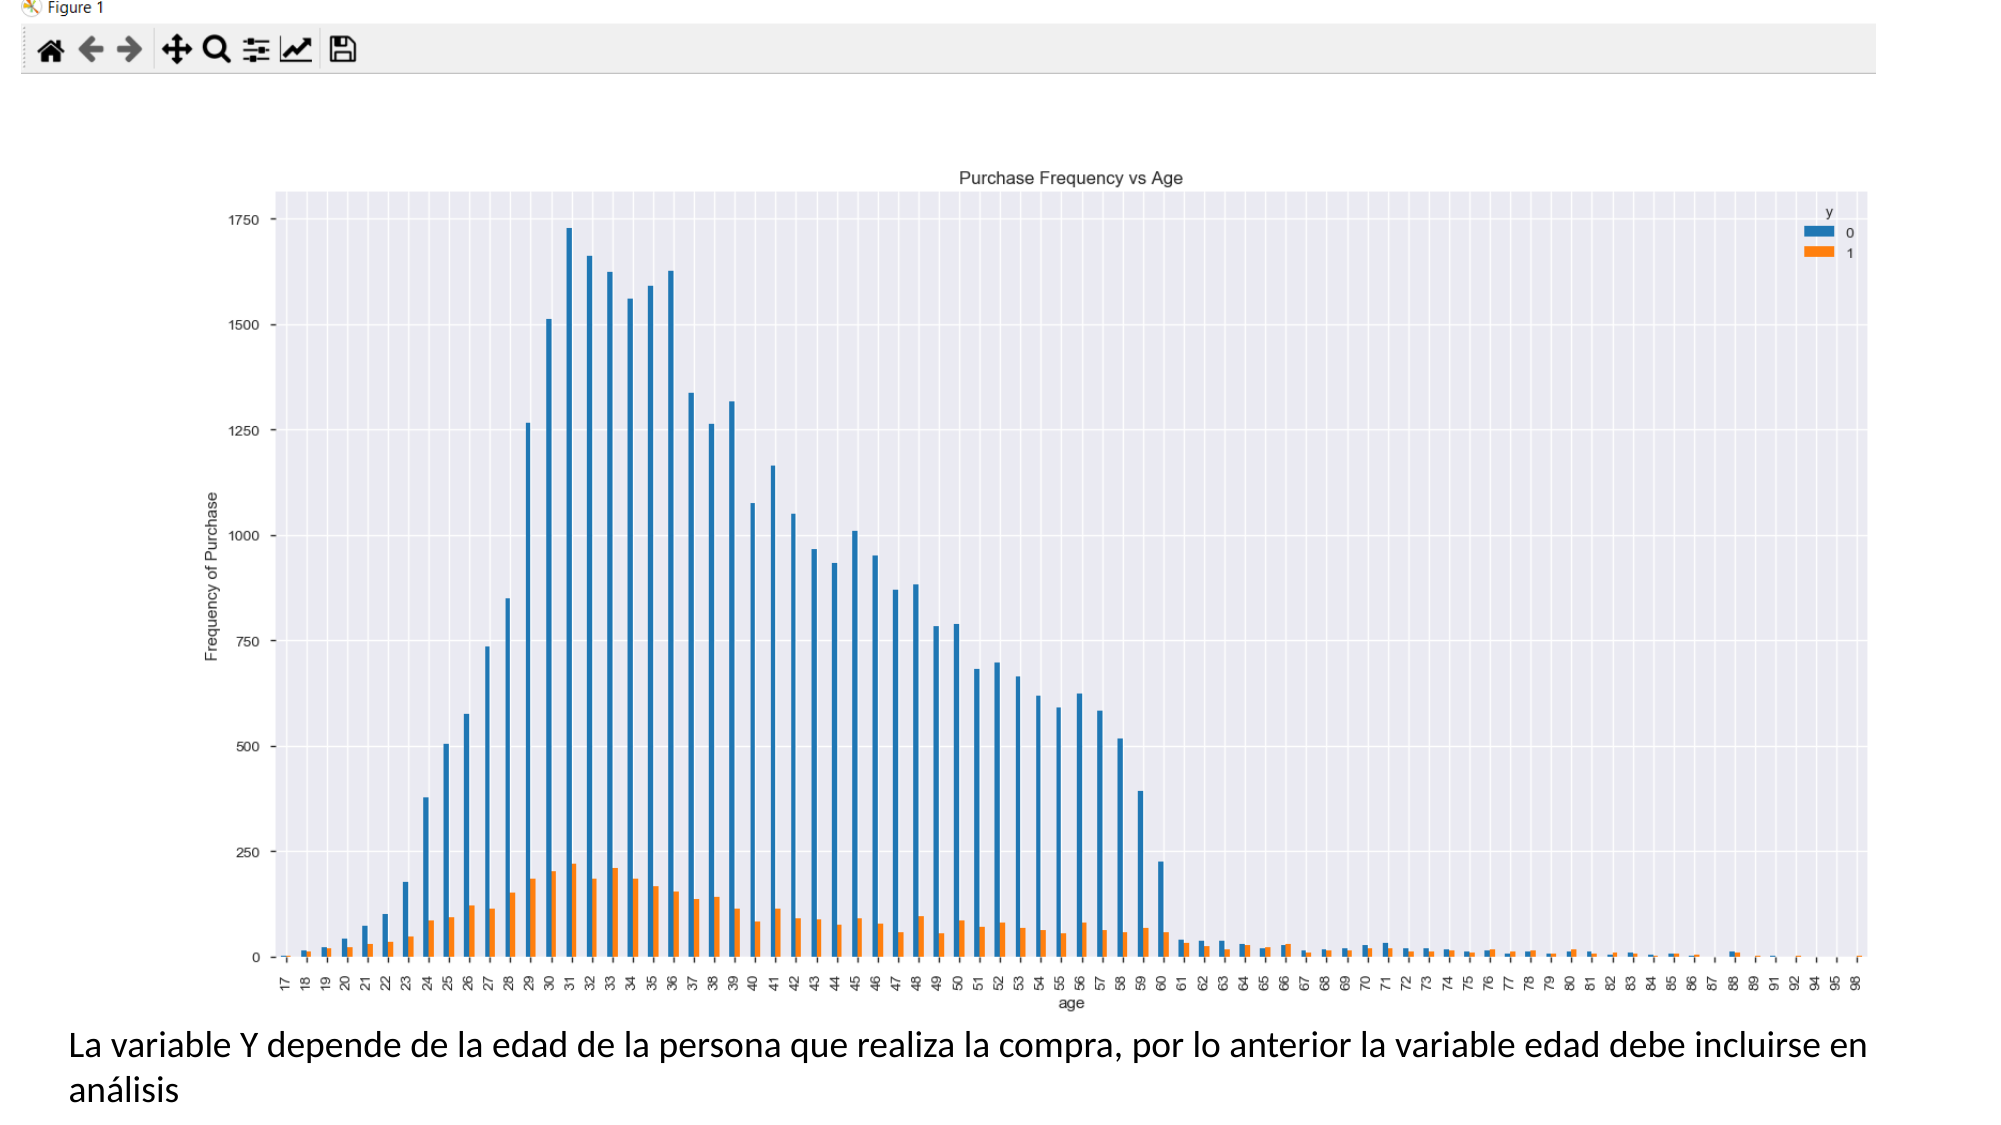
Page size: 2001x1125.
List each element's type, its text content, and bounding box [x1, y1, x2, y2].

text_box La variable Y depende de la edad de la persona que realiza la compra, por lo anterior la variable edad debe incluirse en análisis [53, 1012, 2000, 1118]
picture [21, 0, 1876, 1066]
